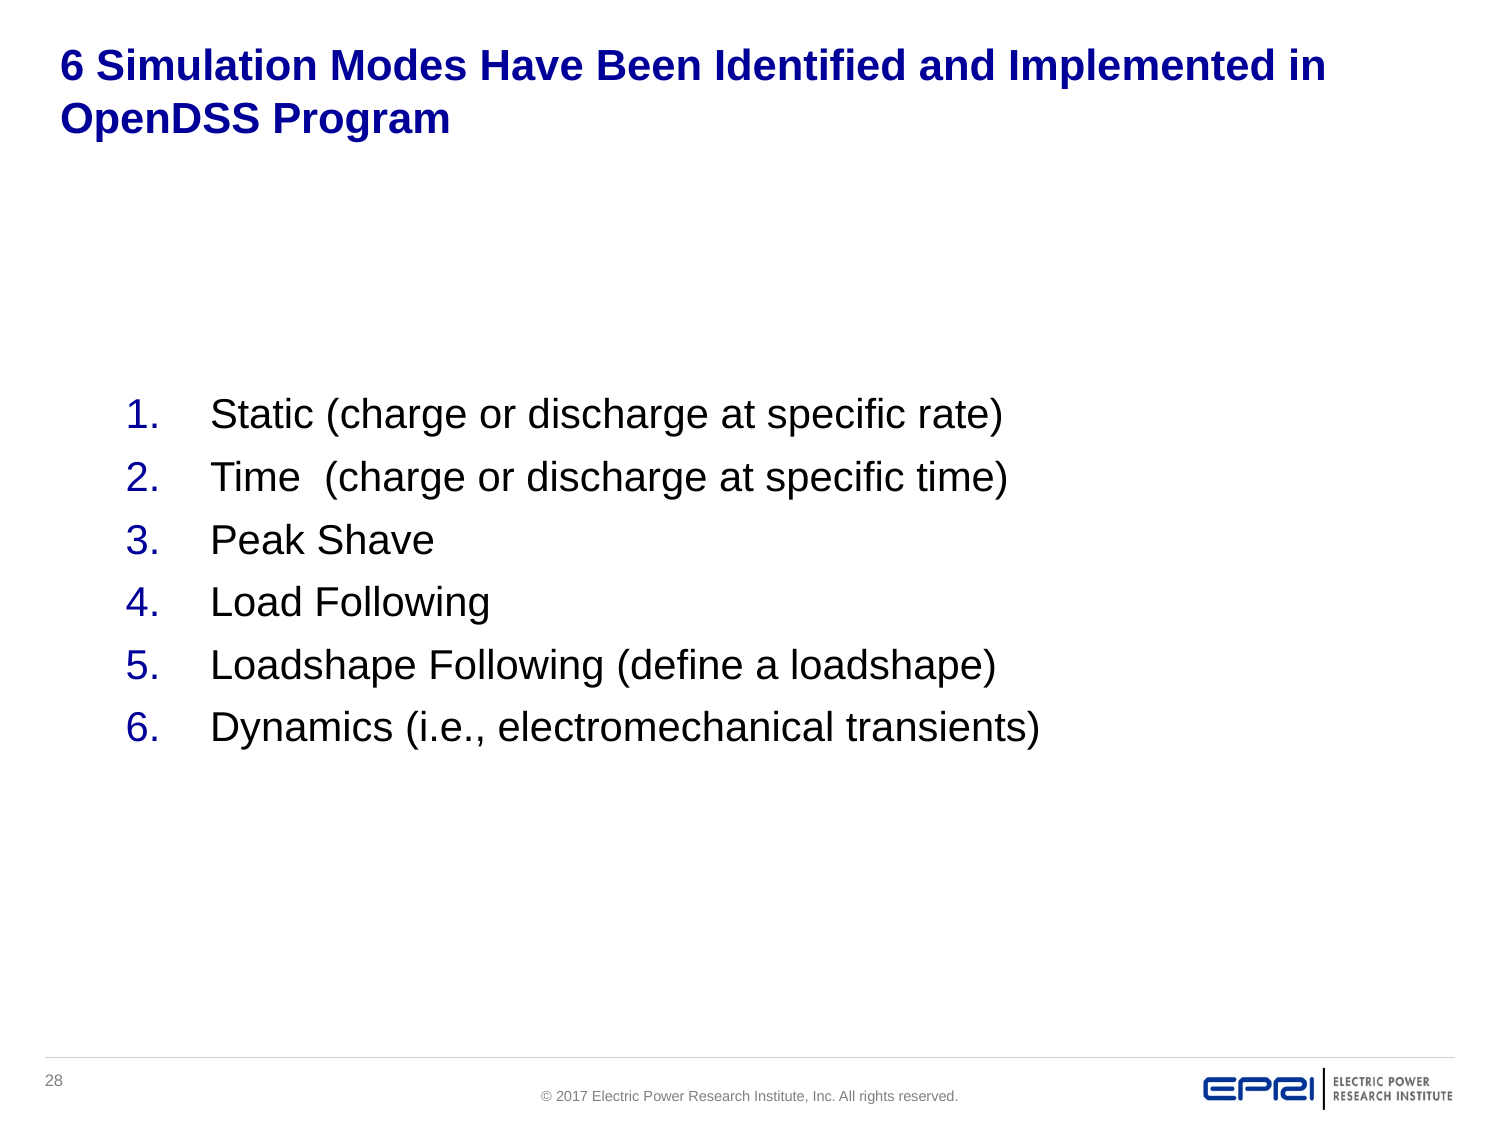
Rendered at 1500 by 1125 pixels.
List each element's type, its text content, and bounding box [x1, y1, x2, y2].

title 6 Simulation Modes Have Been Identified and Implemented in OpenDSS Program [44, 29, 1456, 151]
picture [1200, 1064, 1455, 1113]
list Static (charge or discharge at specific rate) Time (charge or discharge at specific time) Peak Shave Load Following Loadshape Following (define a loadshape) Dynamics (i.e., electromechanical transients) [44, 379, 1456, 1051]
